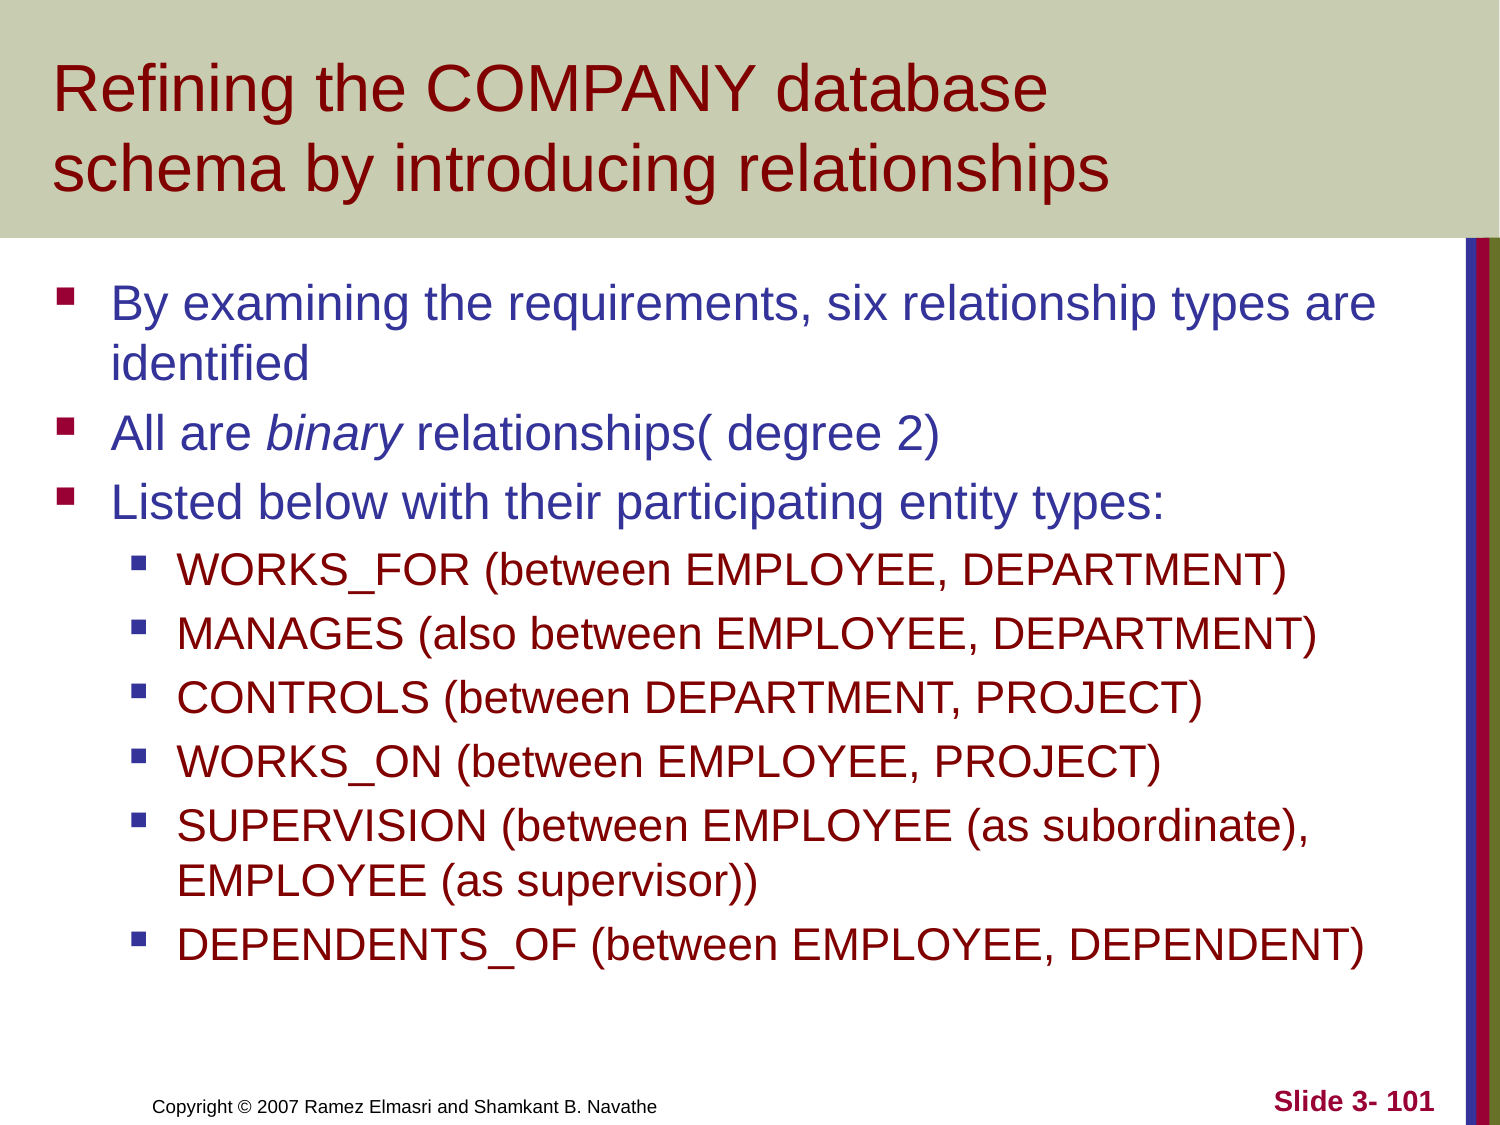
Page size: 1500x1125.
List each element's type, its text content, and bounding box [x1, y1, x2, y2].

list By examining the requirements, six relationship types are identified All are binary relationships( degree 2) Listed below with their participating entity types: WORKS_FOR (between EMPLOYEE, DEPARTMENT) MANAGES (also between EMPLOYEE, DEPARTMENT) CONTROLS (between DEPARTMENT, PROJECT) WORKS_ON (between EMPLOYEE, PROJECT) SUPERVISION (between EMPLOYEE (as subordinate), EMPLOYEE (as supervisor)) DEPENDENTS_OF (between EMPLOYEE, DEPENDENT) [39, 262, 1401, 1013]
title Refining the COMPANY database schema by introducing relationships [37, 49, 1317, 213]
slide_number Slide 3- 101 [1137, 1049, 1451, 1125]
